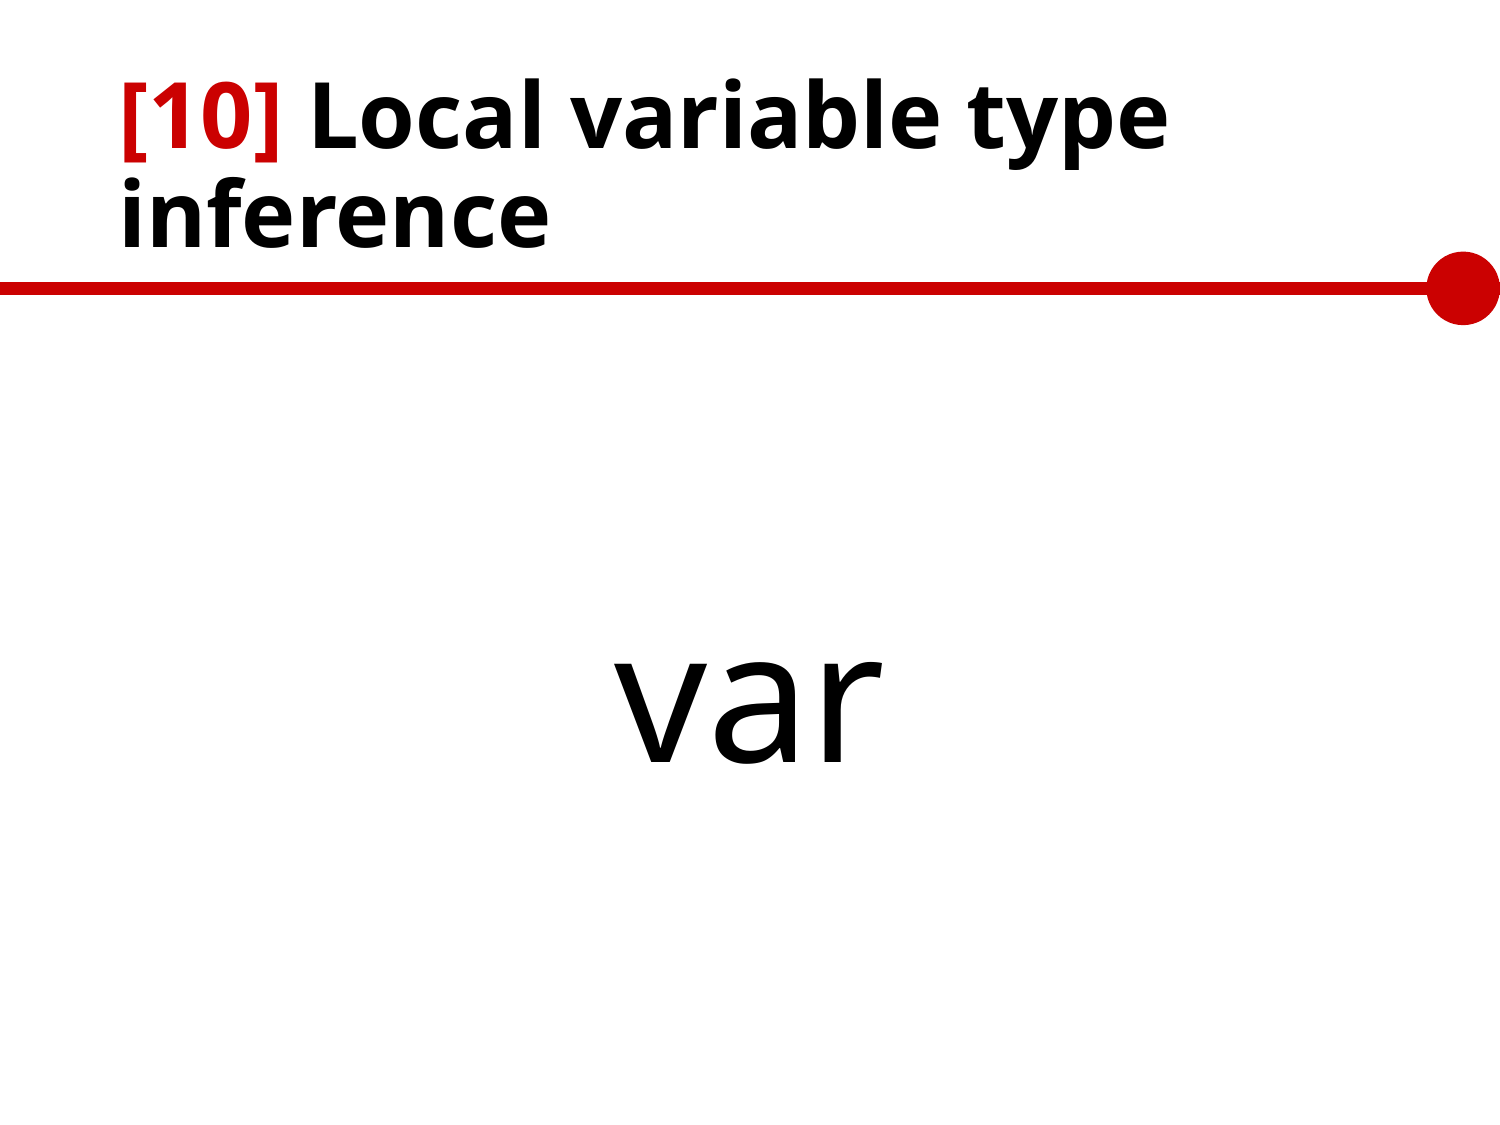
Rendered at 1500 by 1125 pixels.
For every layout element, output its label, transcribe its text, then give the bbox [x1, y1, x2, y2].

list var [103, 343, 1397, 1014]
title [10] Local variable type inference [103, 59, 1397, 278]
